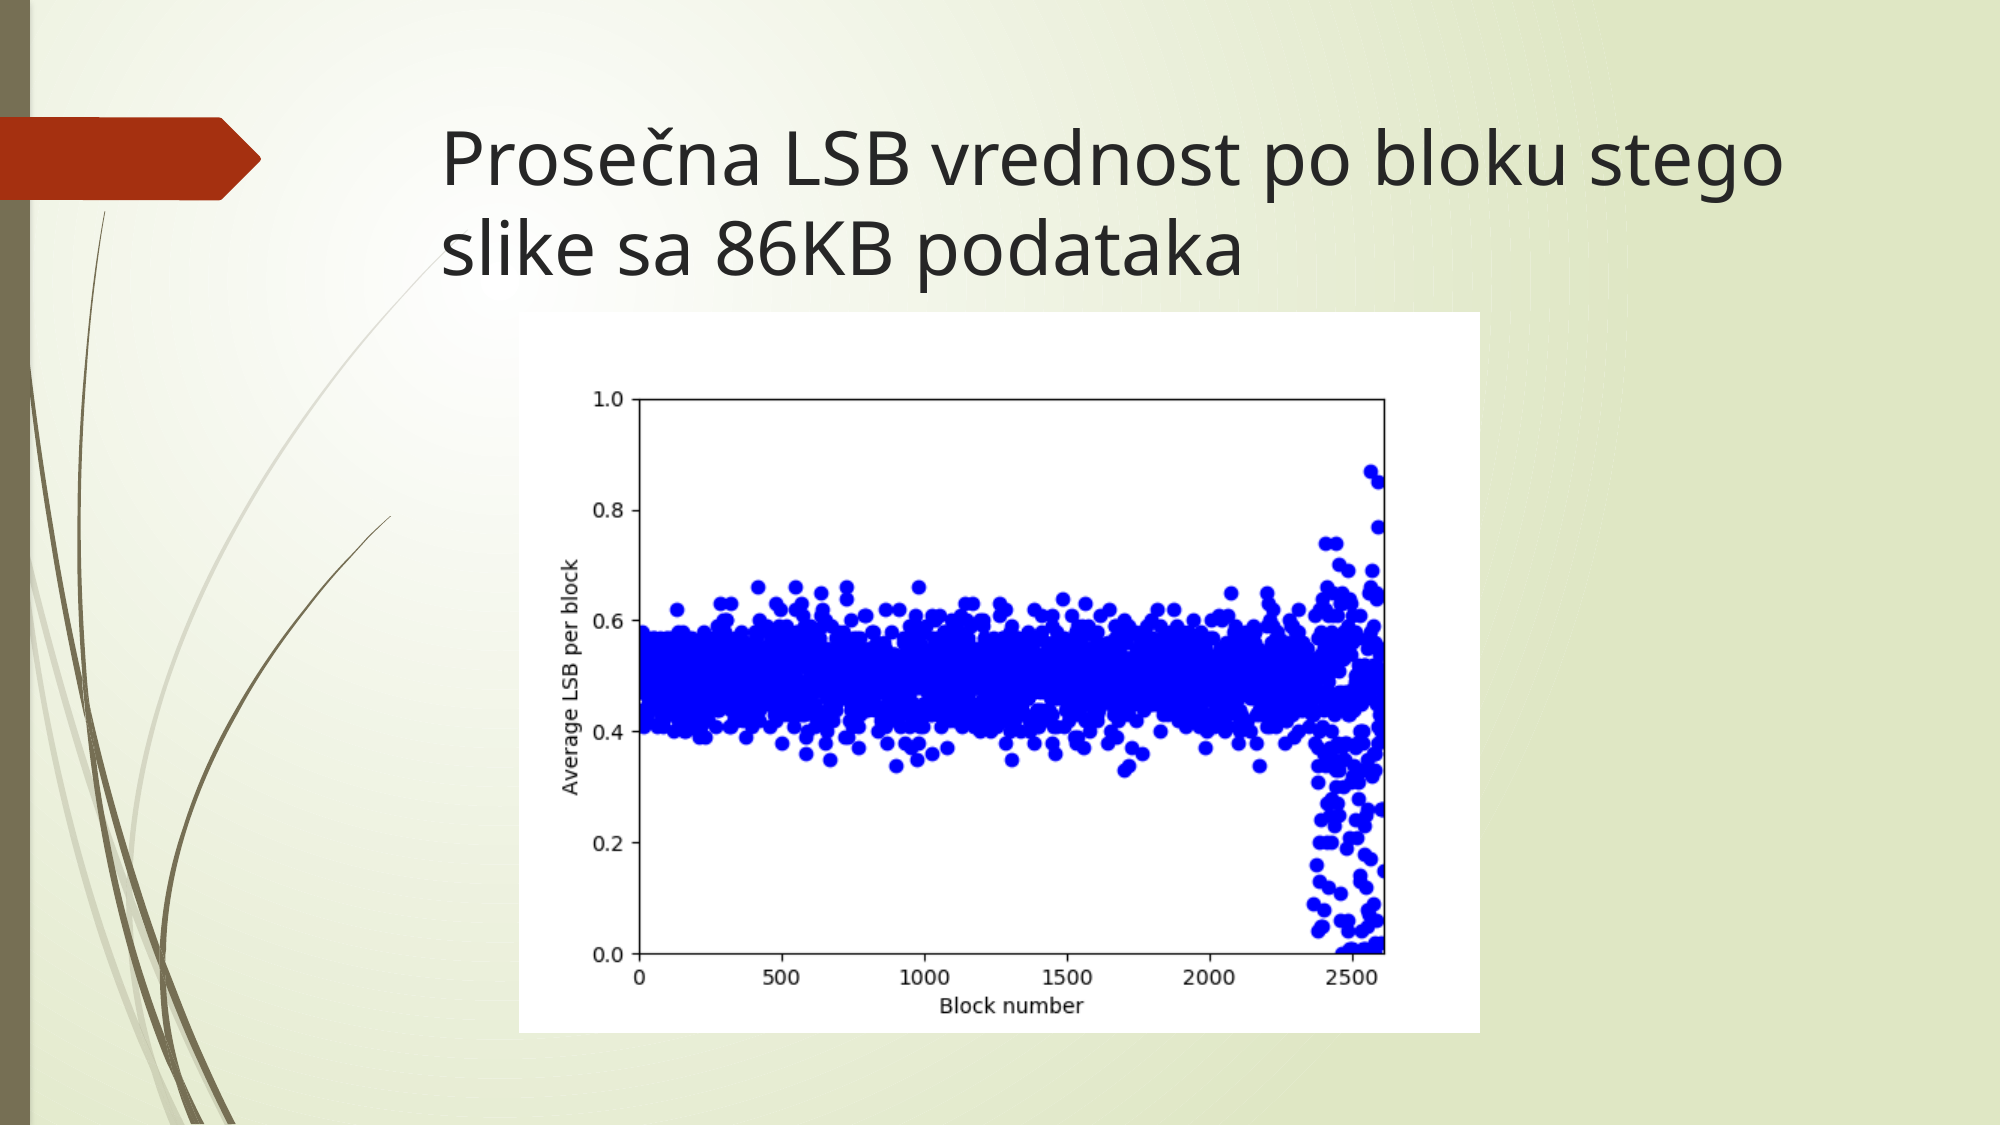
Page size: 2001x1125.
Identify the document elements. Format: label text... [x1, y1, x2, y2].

title Prosečna LSB vrednost po bloku stego slike sa 86KB podataka [425, 102, 1888, 313]
picture [519, 312, 1481, 1033]
